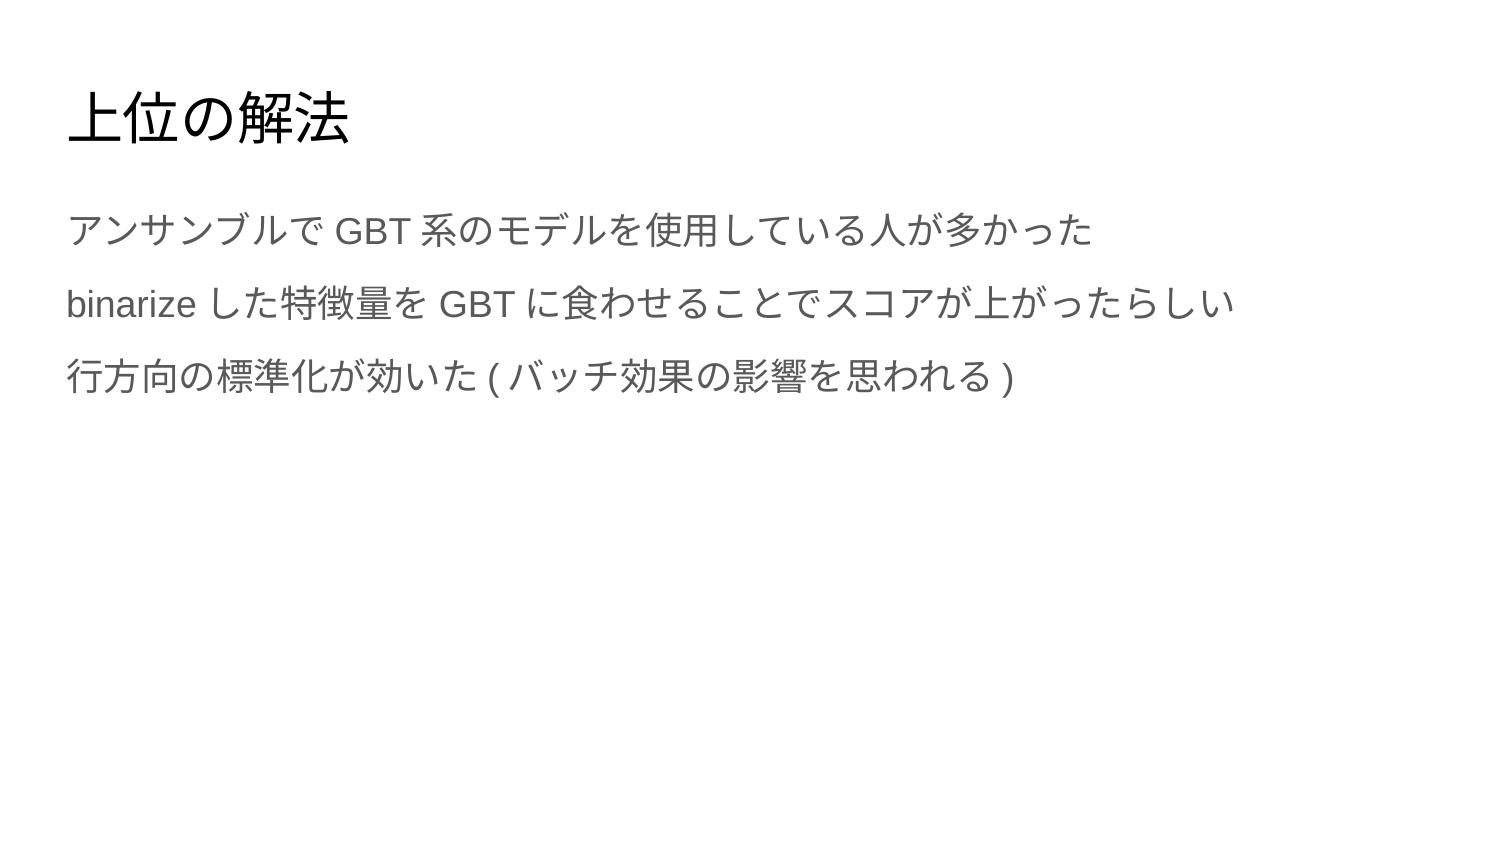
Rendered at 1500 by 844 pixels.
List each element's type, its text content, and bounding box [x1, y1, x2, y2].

list アンサンブルでGBT系のモデルを使用している人が多かった binarizeした特徴量をGBTに食わせることでスコアが上がったらしい 行方向の標準化が効いた(バッチ効果の影響を思われる) [51, 189, 1449, 750]
title 上位の解法 [51, 72, 1449, 167]
